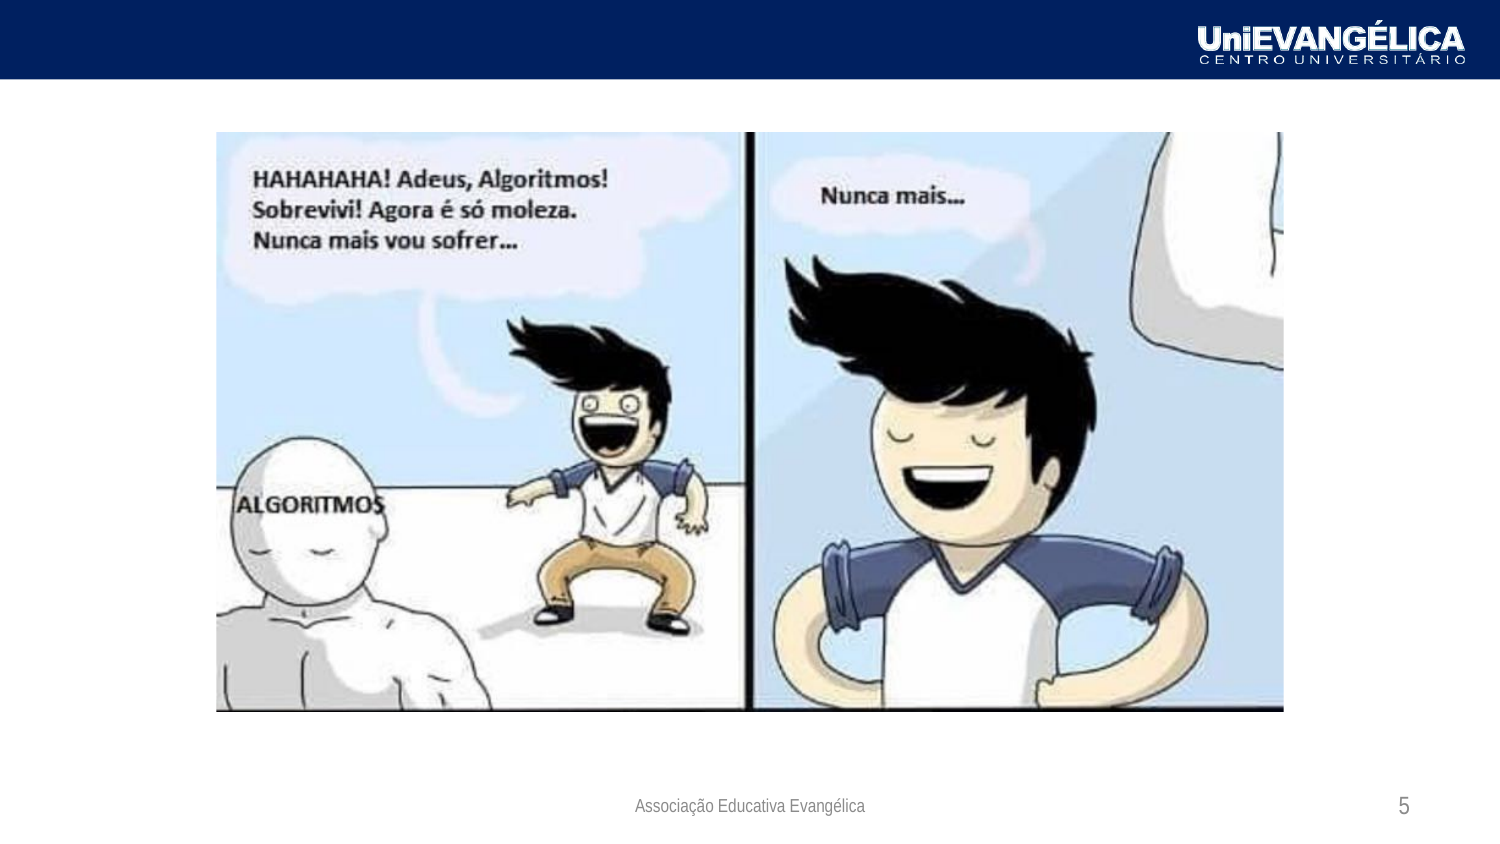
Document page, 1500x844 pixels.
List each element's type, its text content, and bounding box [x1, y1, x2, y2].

footer Associação Educativa Evangélica [512, 782, 988, 827]
slide_number 5 [1074, 782, 1425, 827]
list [216, 132, 1284, 712]
